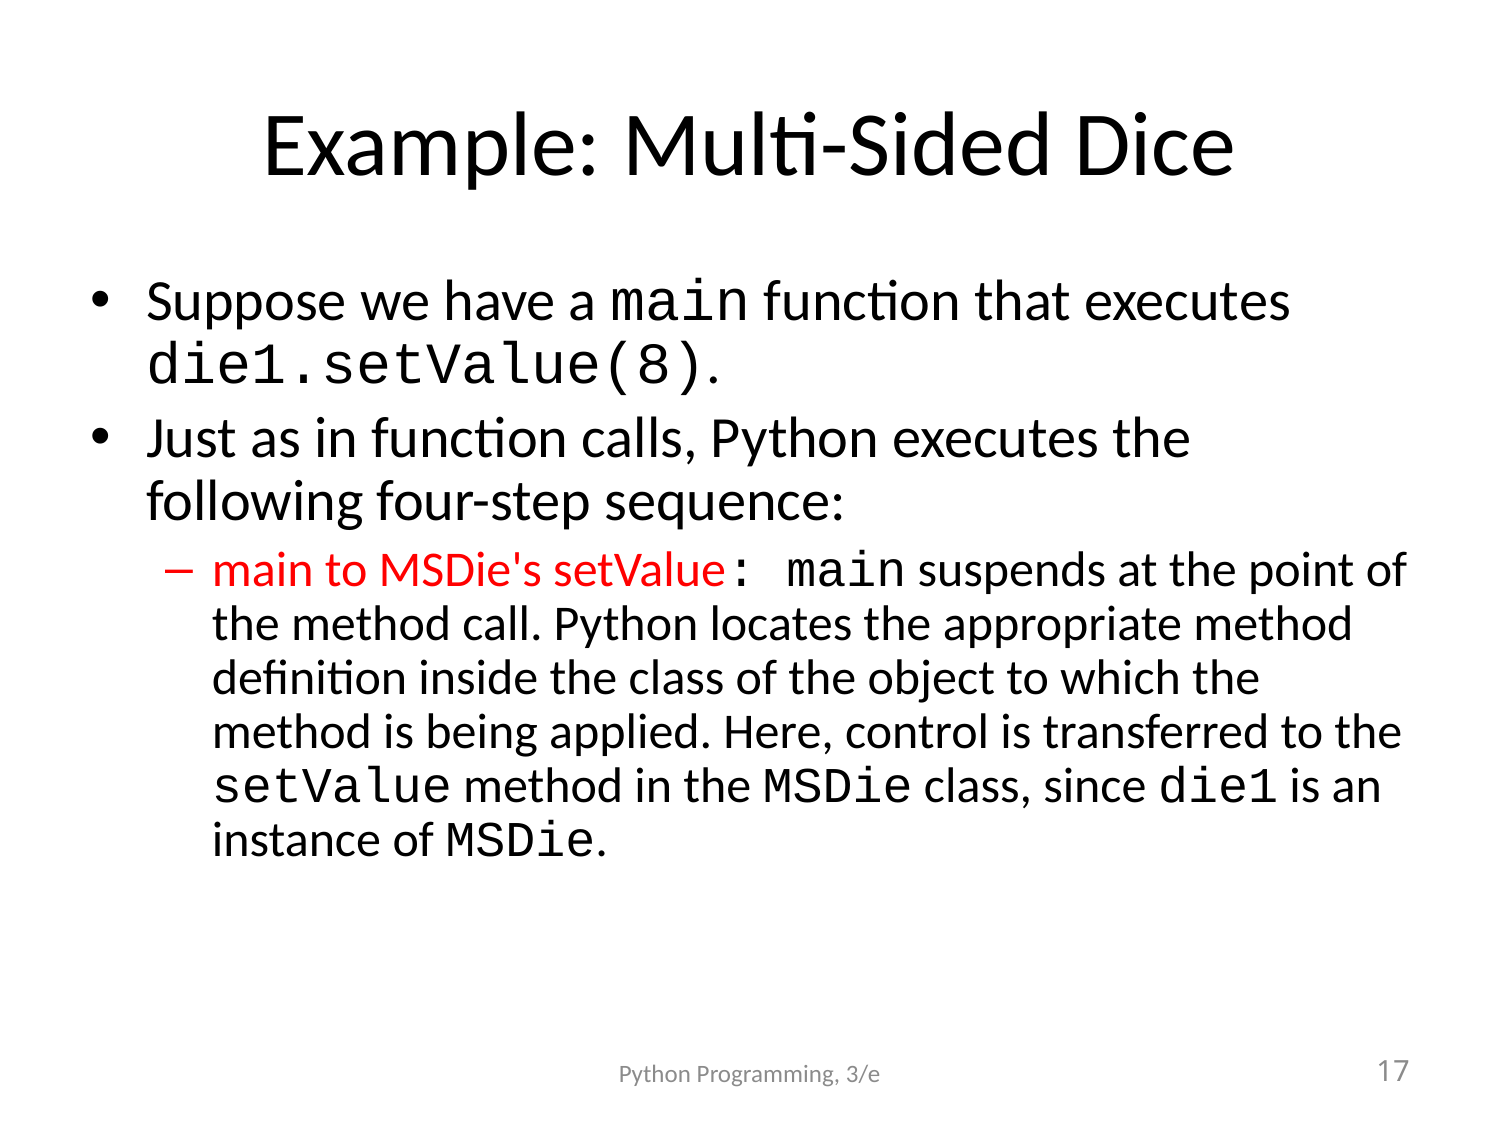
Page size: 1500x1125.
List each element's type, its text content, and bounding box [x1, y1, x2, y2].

list Suppose we have a main function that executes die1.setValue(8). Just as in function calls, Python executes the following four-step sequence: main to MSDie's setValue: main suspends at the point of the method call. Python locates the appropriate method definition inside the class of the object to which the method is being applied. Here, control is transferred to the setValue method in the MSDie class, since die1 is an instance of MSDie. [75, 262, 1425, 1005]
footer Python Programming, 3/e [512, 1042, 988, 1103]
slide_number 17 [1074, 1042, 1425, 1103]
title Example: Multi-Sided Dice [75, 45, 1425, 233]
